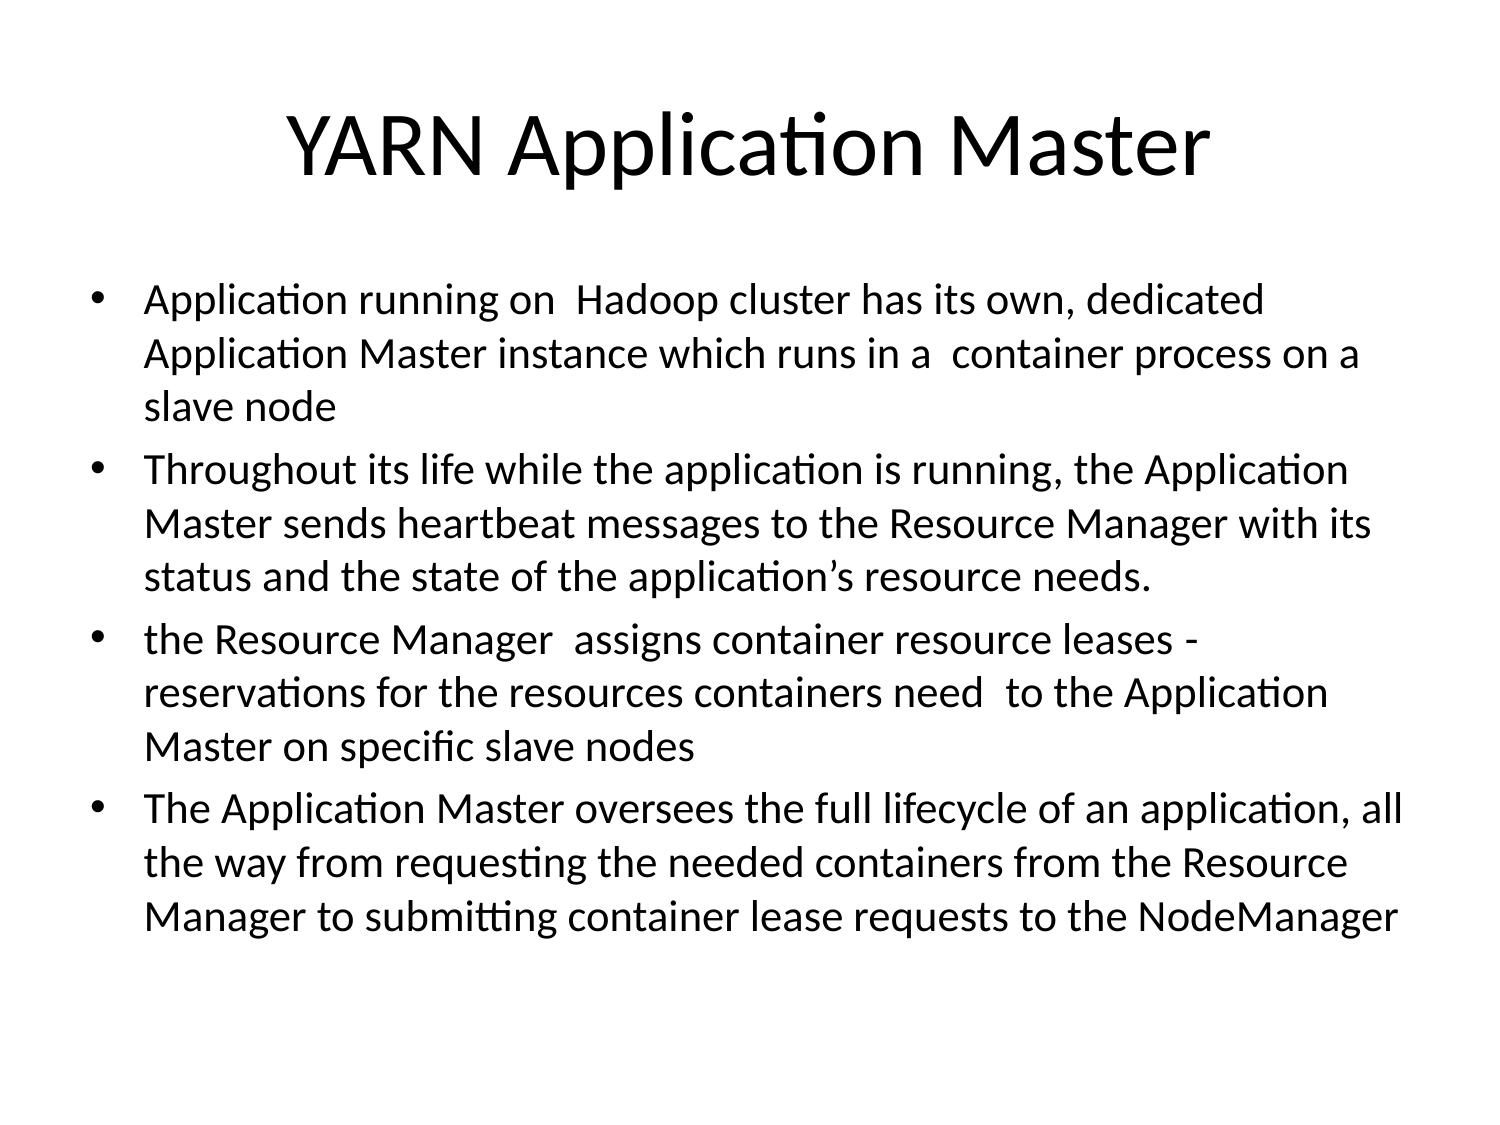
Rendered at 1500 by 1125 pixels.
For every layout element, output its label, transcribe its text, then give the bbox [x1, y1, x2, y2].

title YARN Application Master [75, 45, 1425, 233]
list Application running on Hadoop cluster has its own, dedicated Application Master instance which runs in a container process on a slave node Throughout its life while the application is running, the Application Master sends heartbeat messages to the Resource Manager with its status and the state of the application’s resource needs. the Resource Manager assigns container resource leases - reservations for the resources containers need to the Application Master on specific slave nodes The Application Master oversees the full lifecycle of an application, all the way from requesting the needed containers from the Resource Manager to submitting container lease requests to the NodeManager [75, 262, 1425, 1005]
